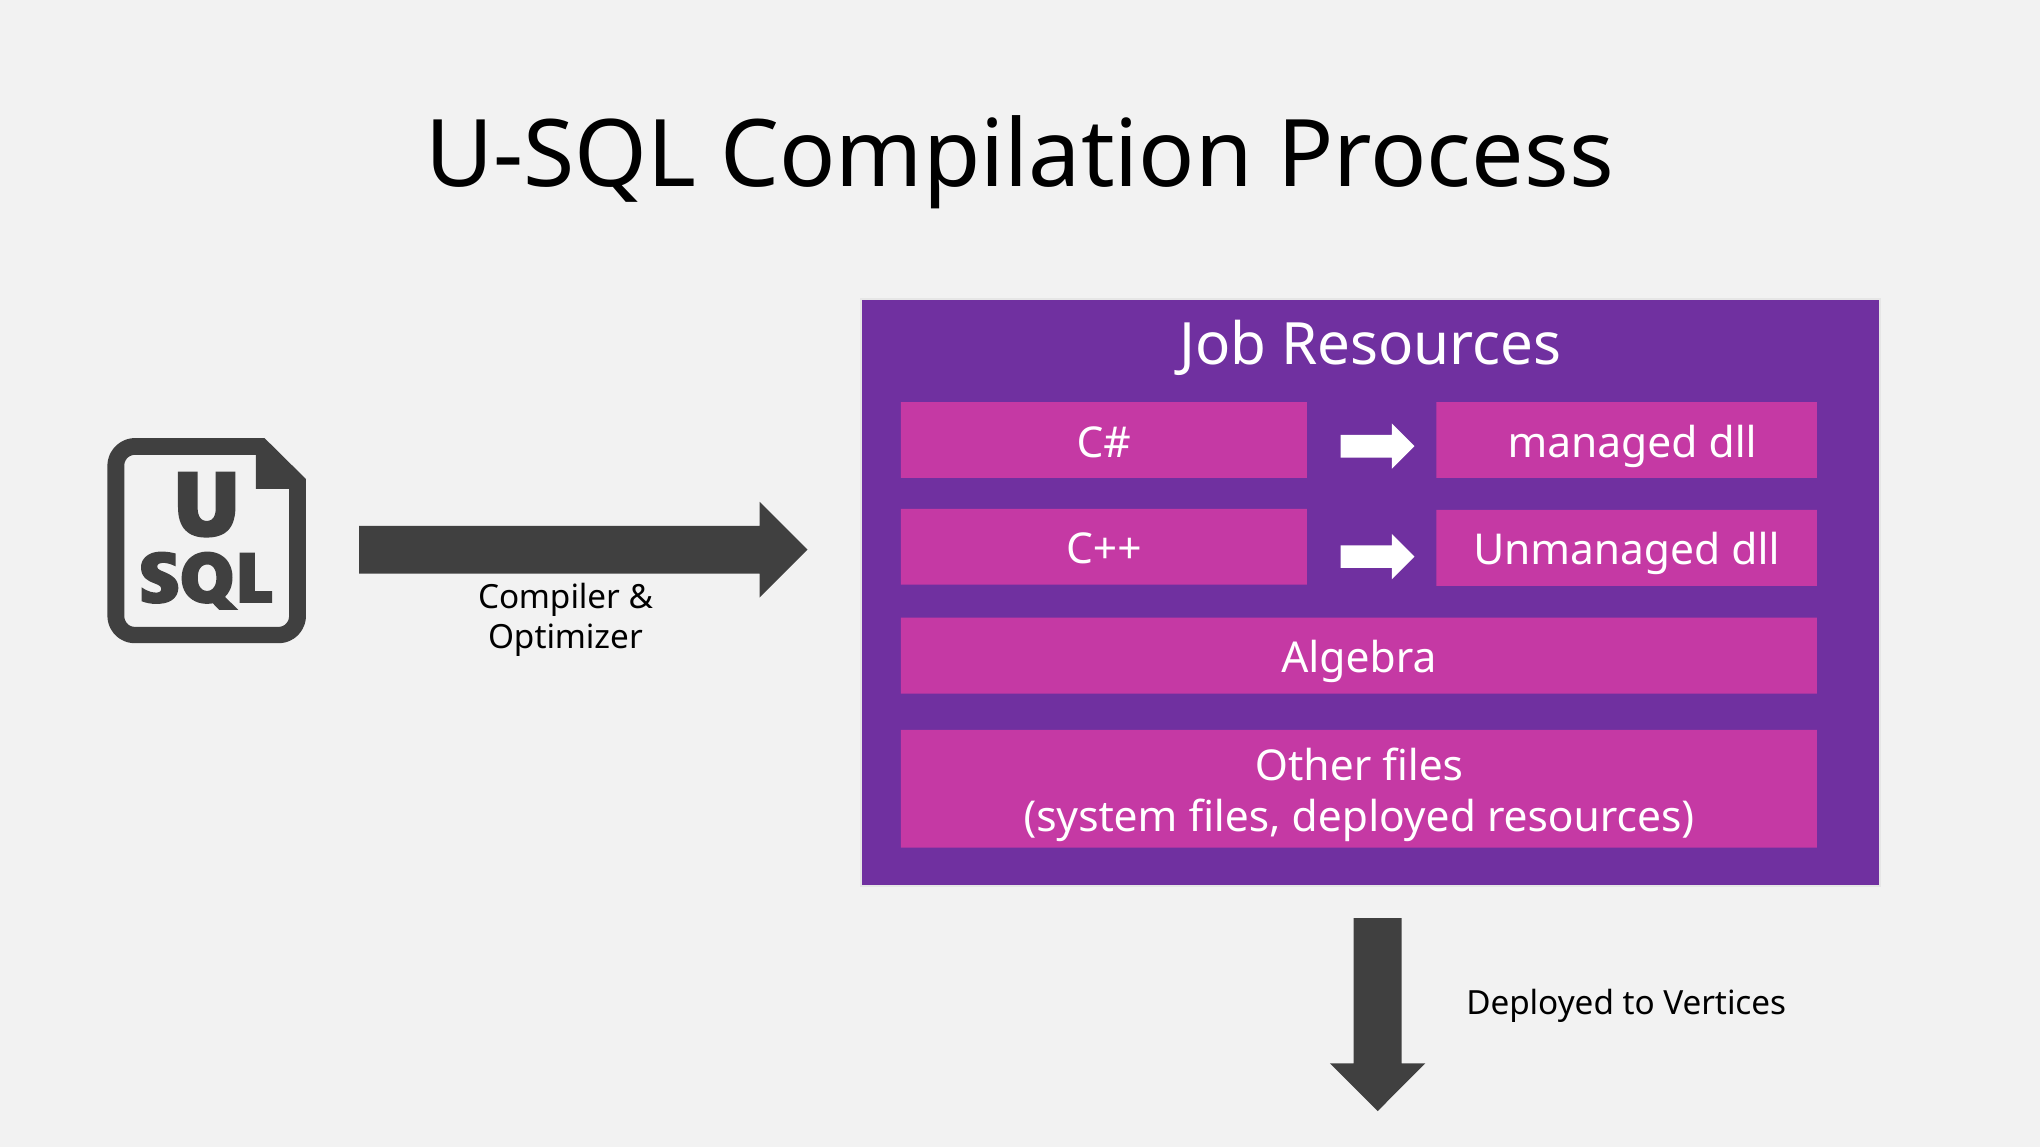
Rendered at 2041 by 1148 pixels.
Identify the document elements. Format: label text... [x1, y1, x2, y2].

text_box [1339, 420, 1416, 472]
text_box [358, 499, 809, 601]
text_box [107, 438, 306, 644]
text_box Deployed to Vertices [1447, 965, 1806, 1037]
text_box managed dll [1435, 401, 1818, 479]
text_box C# [900, 401, 1308, 479]
text_box [1339, 531, 1416, 582]
text_box Other files (system files, deployed resources) [900, 729, 1818, 849]
text_box C++ [900, 508, 1308, 586]
text_box Algebra [900, 617, 1818, 695]
text_box Job Resources [860, 298, 1881, 887]
text_box Unmanaged dll [1435, 509, 1818, 587]
title U-SQL Compilation Process [32, 31, 2008, 281]
text_box Compiler & Optimizer [386, 579, 745, 651]
text_box [1327, 916, 1428, 1113]
